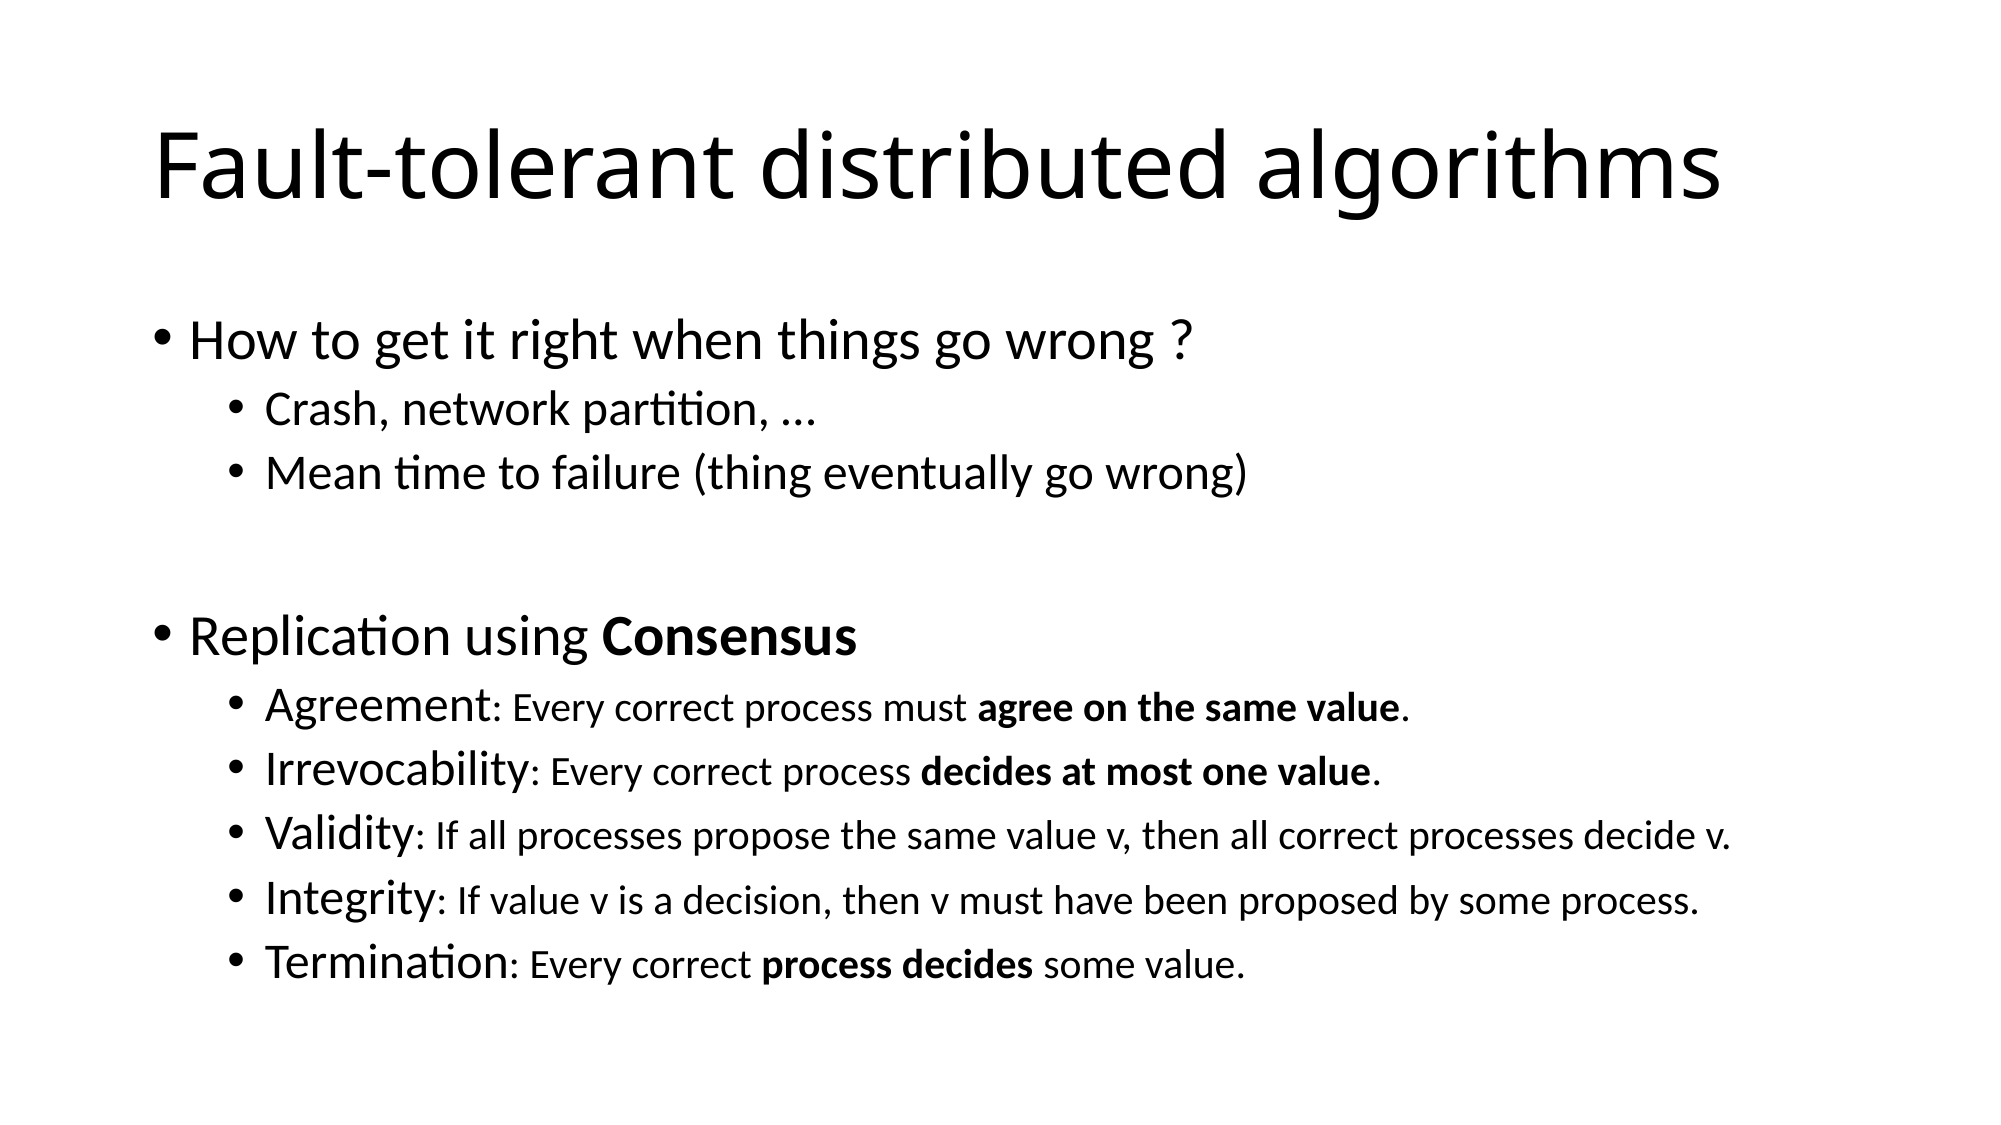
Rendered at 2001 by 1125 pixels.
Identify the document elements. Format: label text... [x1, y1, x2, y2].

list How to get it right when things go wrong ? Crash, network partition, … Mean time to failure (thing eventually go wrong) Replication using Consensus Agreement: Every correct process must agree on the same value. Irrevocability: Every correct process decides at most one value. Validity: If all processes propose the same value v, then all correct processes decide v. Integrity: If value v is a decision, then v must have been proposed by some process. Termination: Every correct process decides some value. [137, 301, 1863, 1016]
title Fault-tolerant distributed algorithms [137, 59, 1863, 278]
